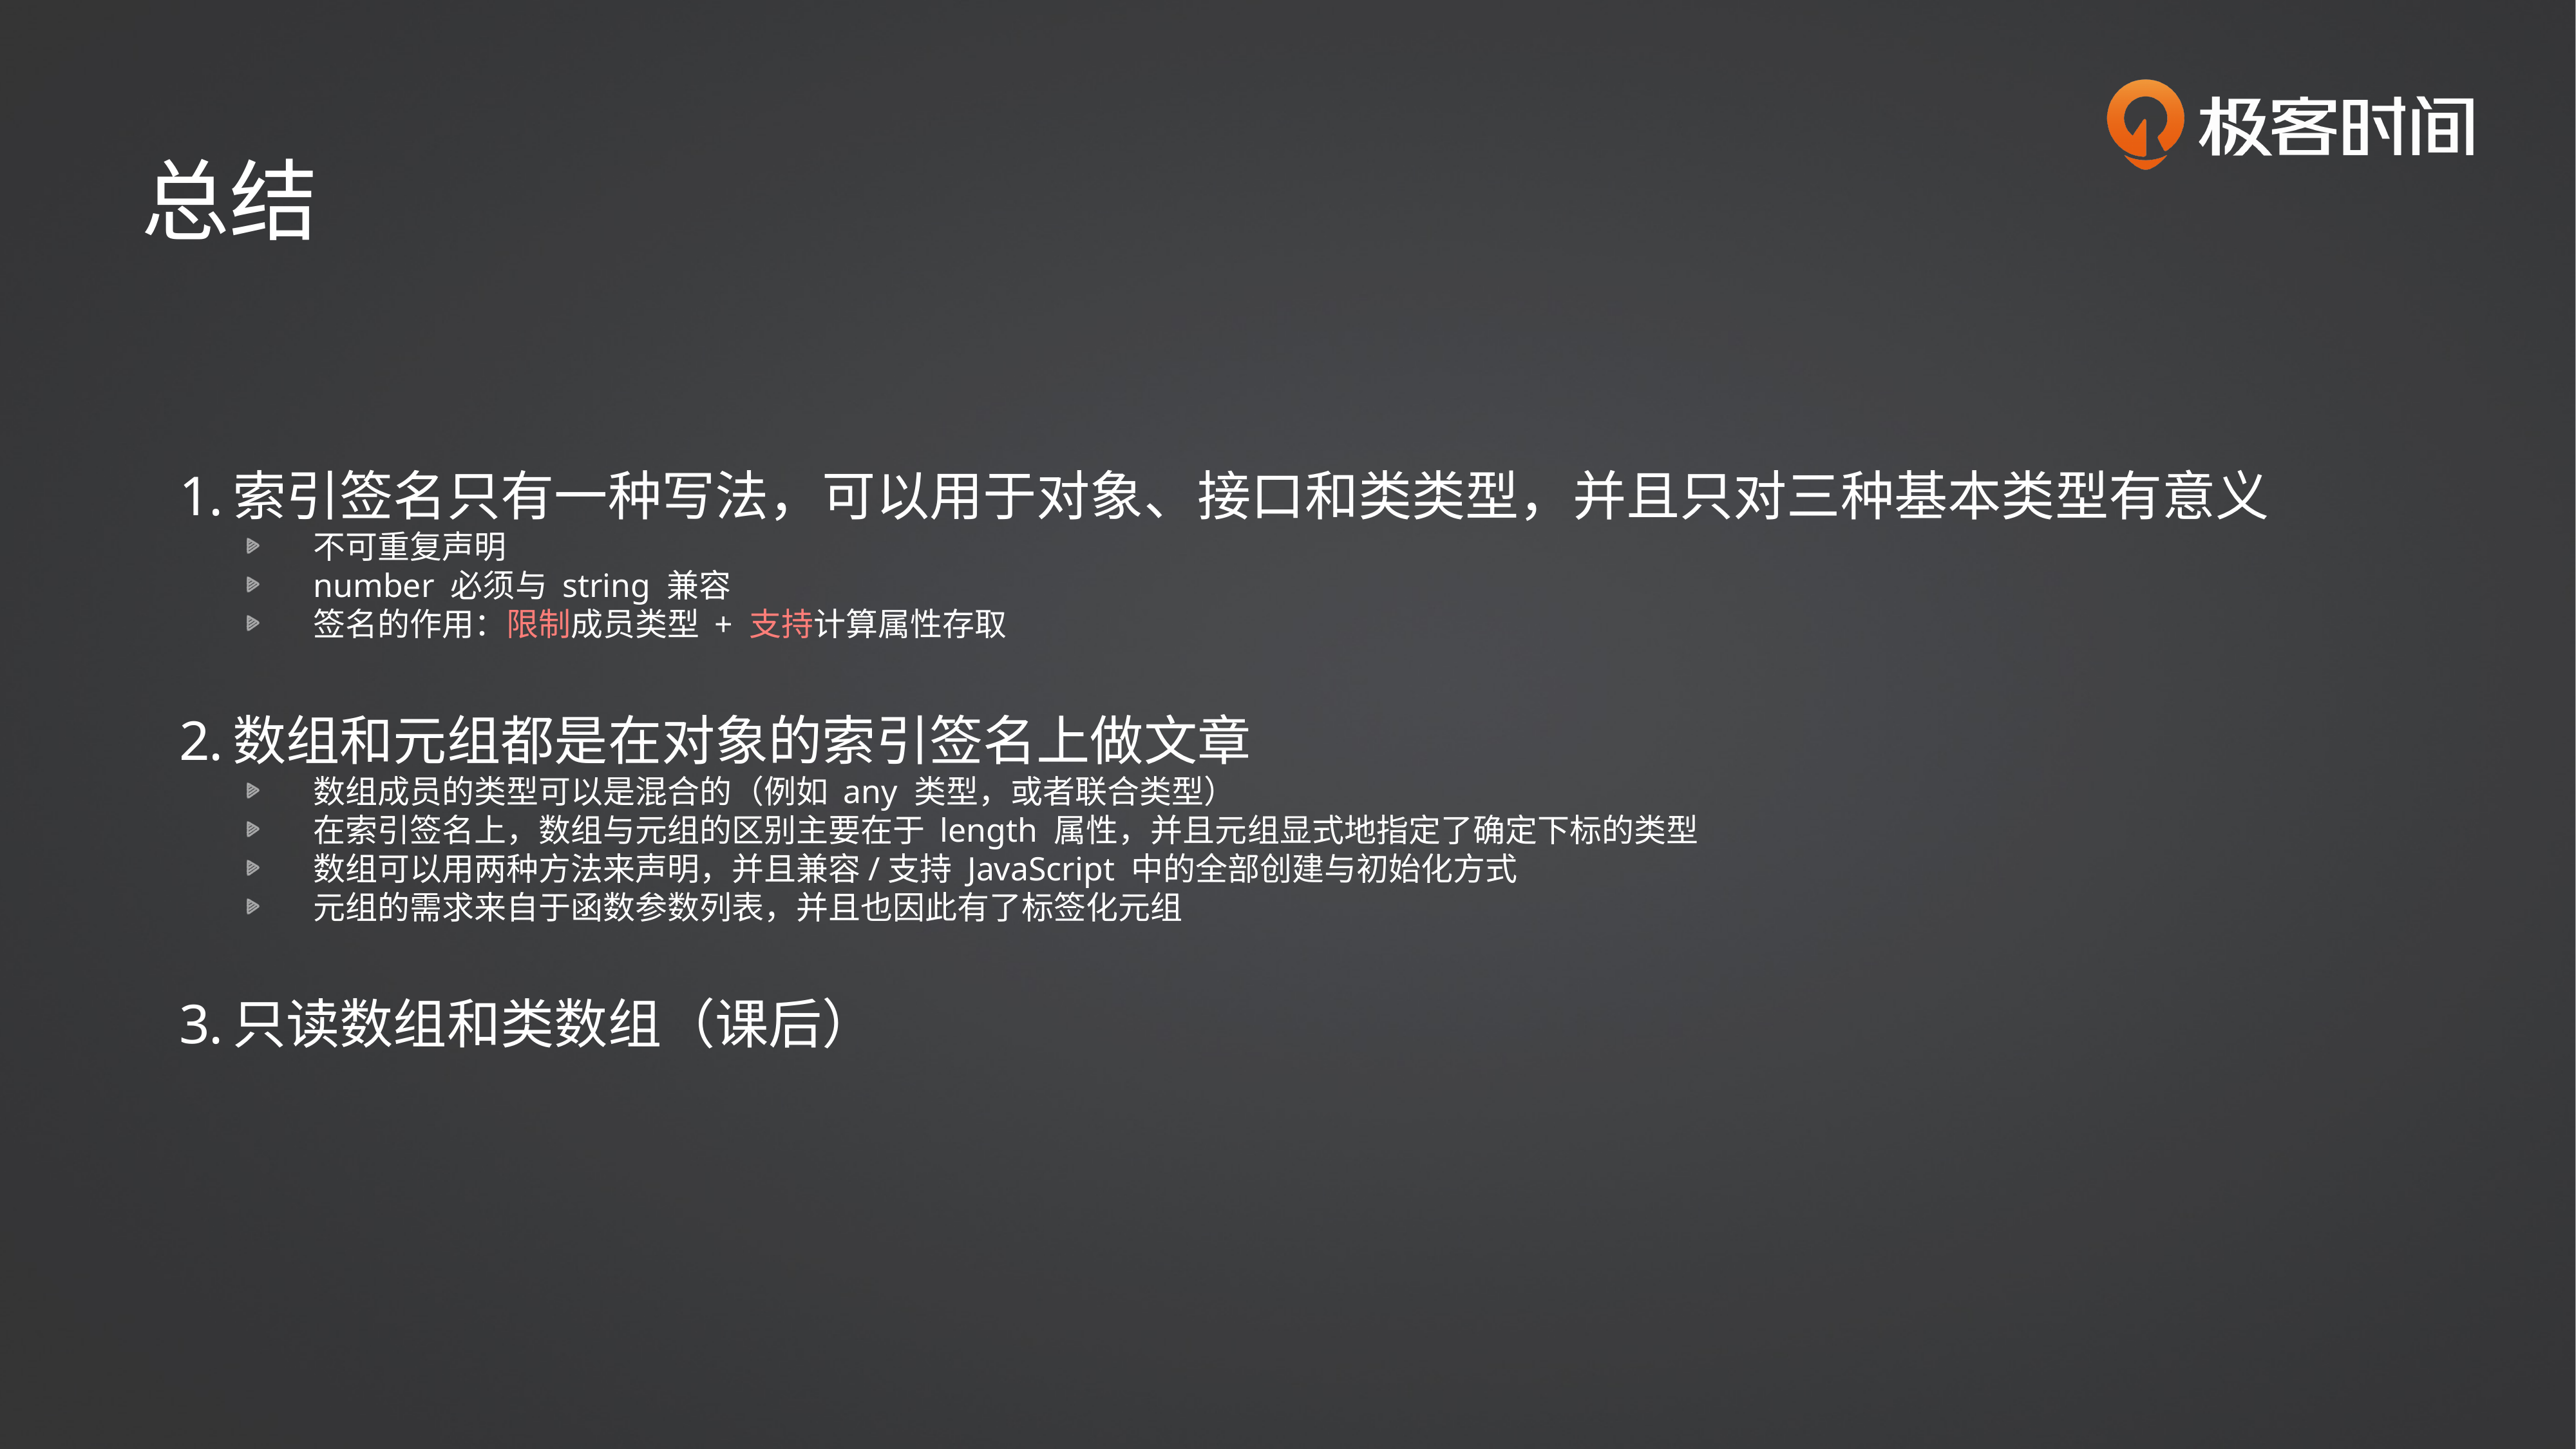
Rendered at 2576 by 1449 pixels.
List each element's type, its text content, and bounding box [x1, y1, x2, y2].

text_box 索引签名只有一种写法，可以用于对象、接口和类类型，并且只对三种基本类型有意义 不可重复声明 number 必须与 string 兼容 签名的作用：限制成员类型 + 支持计算属性存取 数组和元组都是在对象的索引签名上做文章 数组成员的类型可以是混合的（例如 any 类型，或者联合类型） 在索引签名上，数组与元组的区别主要在于 length 属性，并且元组显式地指定了确定下标的类型 数组可以用两种方法来声明，并且兼容/支持 JavaScript 中的全部创建与初始化方式 元组的需求来自于函数参数列表，并且也因此有了标签化元组 只读数组和类数组（课后） [179, 462, 2397, 1055]
picture [0, 0, 2576, 1449]
text_box 总结 [135, 139, 671, 257]
